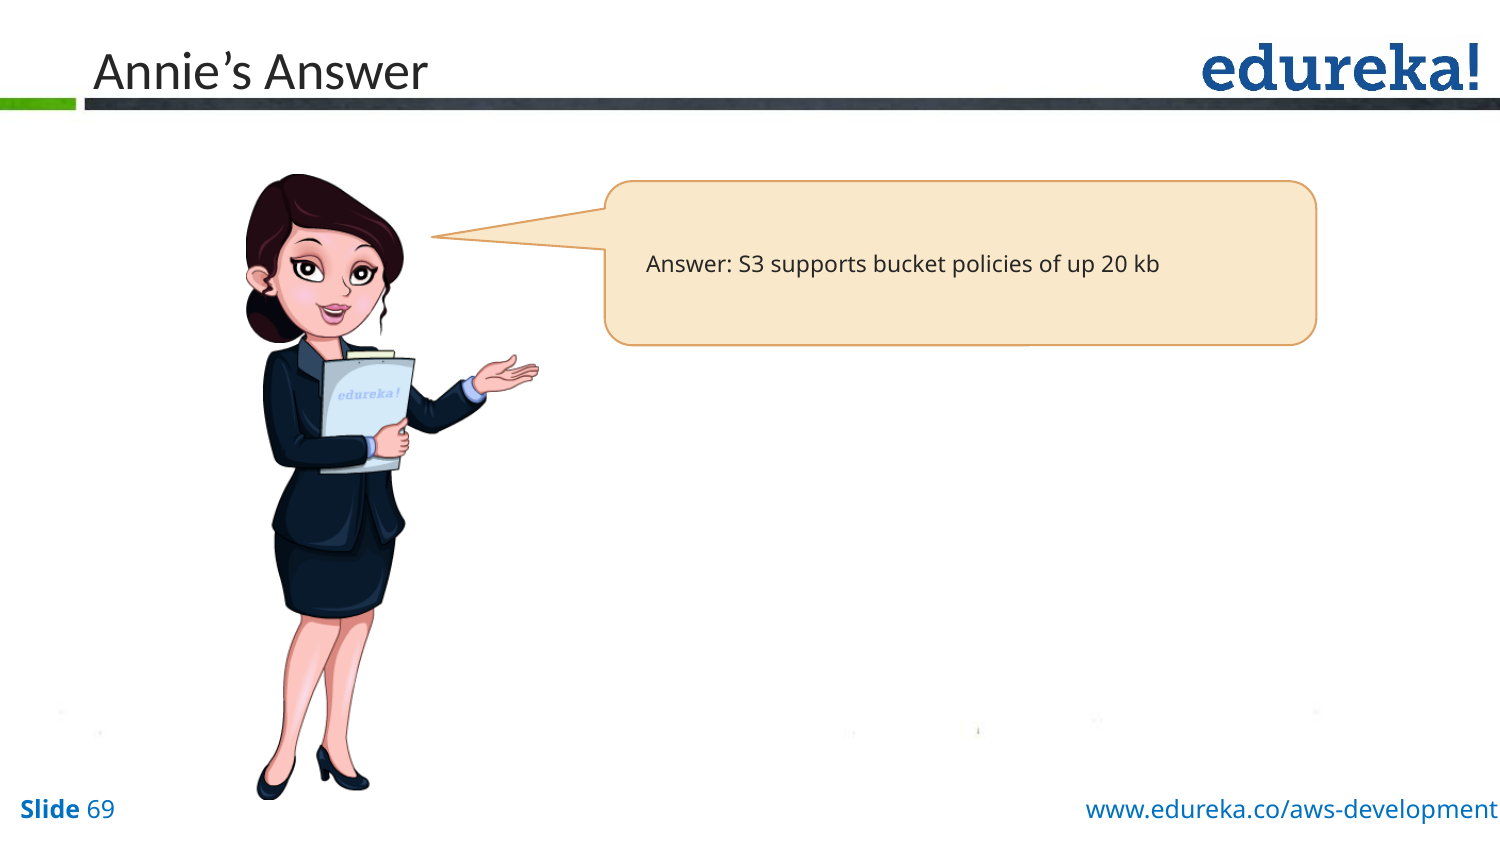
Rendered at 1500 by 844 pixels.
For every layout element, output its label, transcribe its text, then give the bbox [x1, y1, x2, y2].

title Annie’s Answer [78, 14, 1373, 122]
picture [0, 0, 1500, 844]
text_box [604, 180, 1317, 346]
